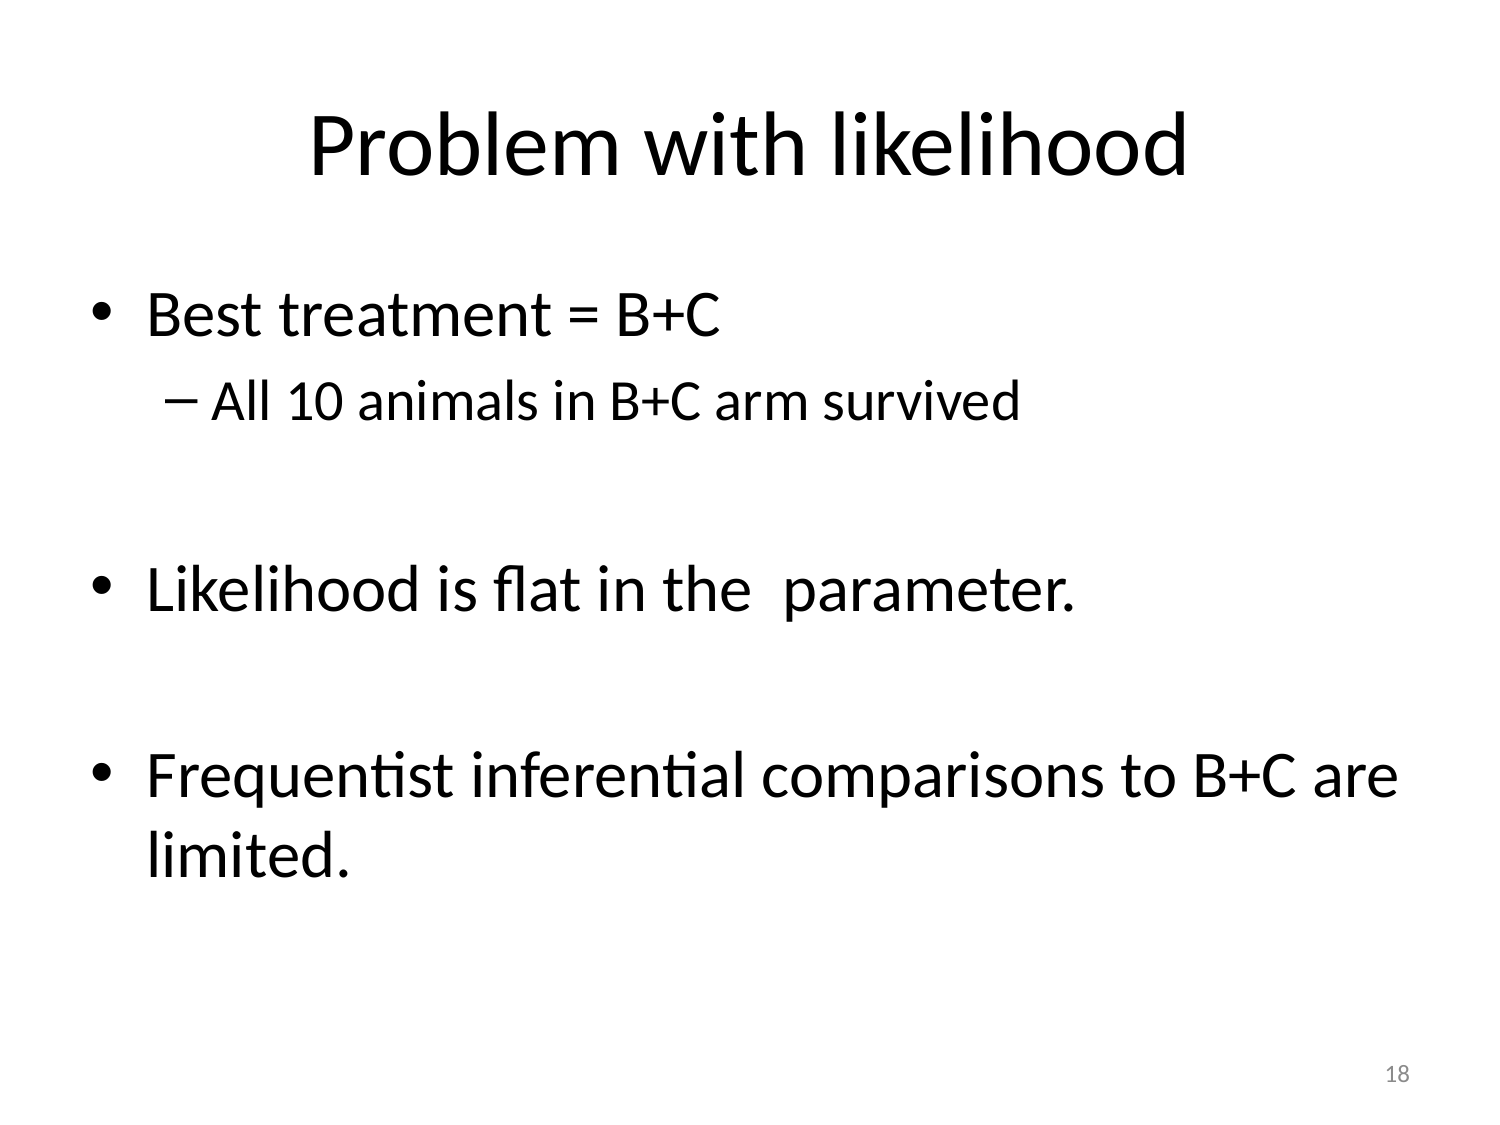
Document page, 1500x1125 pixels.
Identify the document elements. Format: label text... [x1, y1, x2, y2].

slide_number 18 [1074, 1042, 1425, 1103]
title Problem with likelihood [74, 44, 1426, 233]
